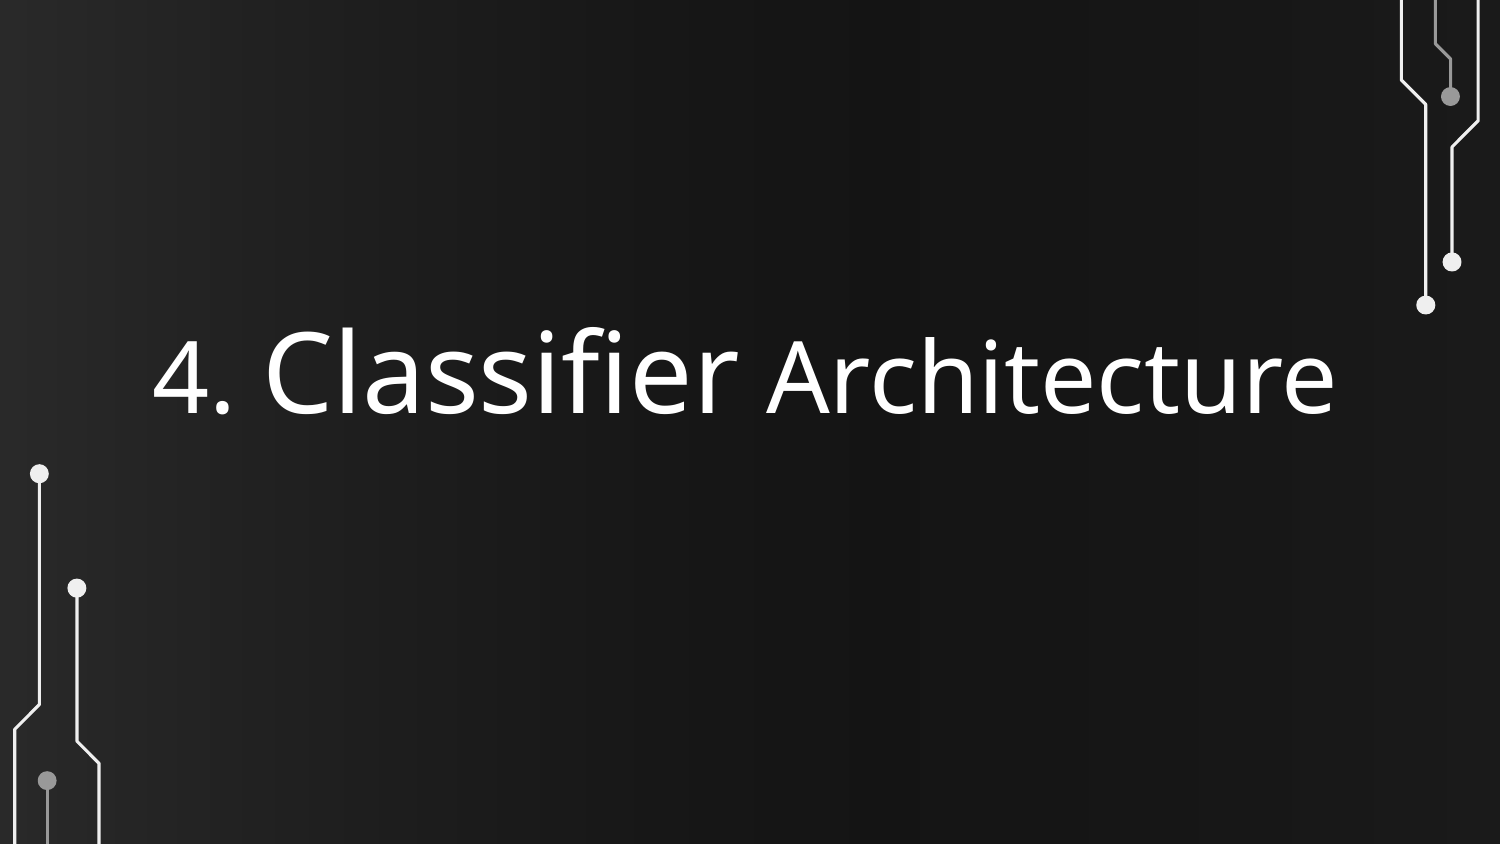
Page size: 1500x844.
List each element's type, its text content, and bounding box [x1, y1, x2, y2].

title 4. Classifier Architecture [73, 286, 1418, 456]
picture [0, 0, 1500, 844]
